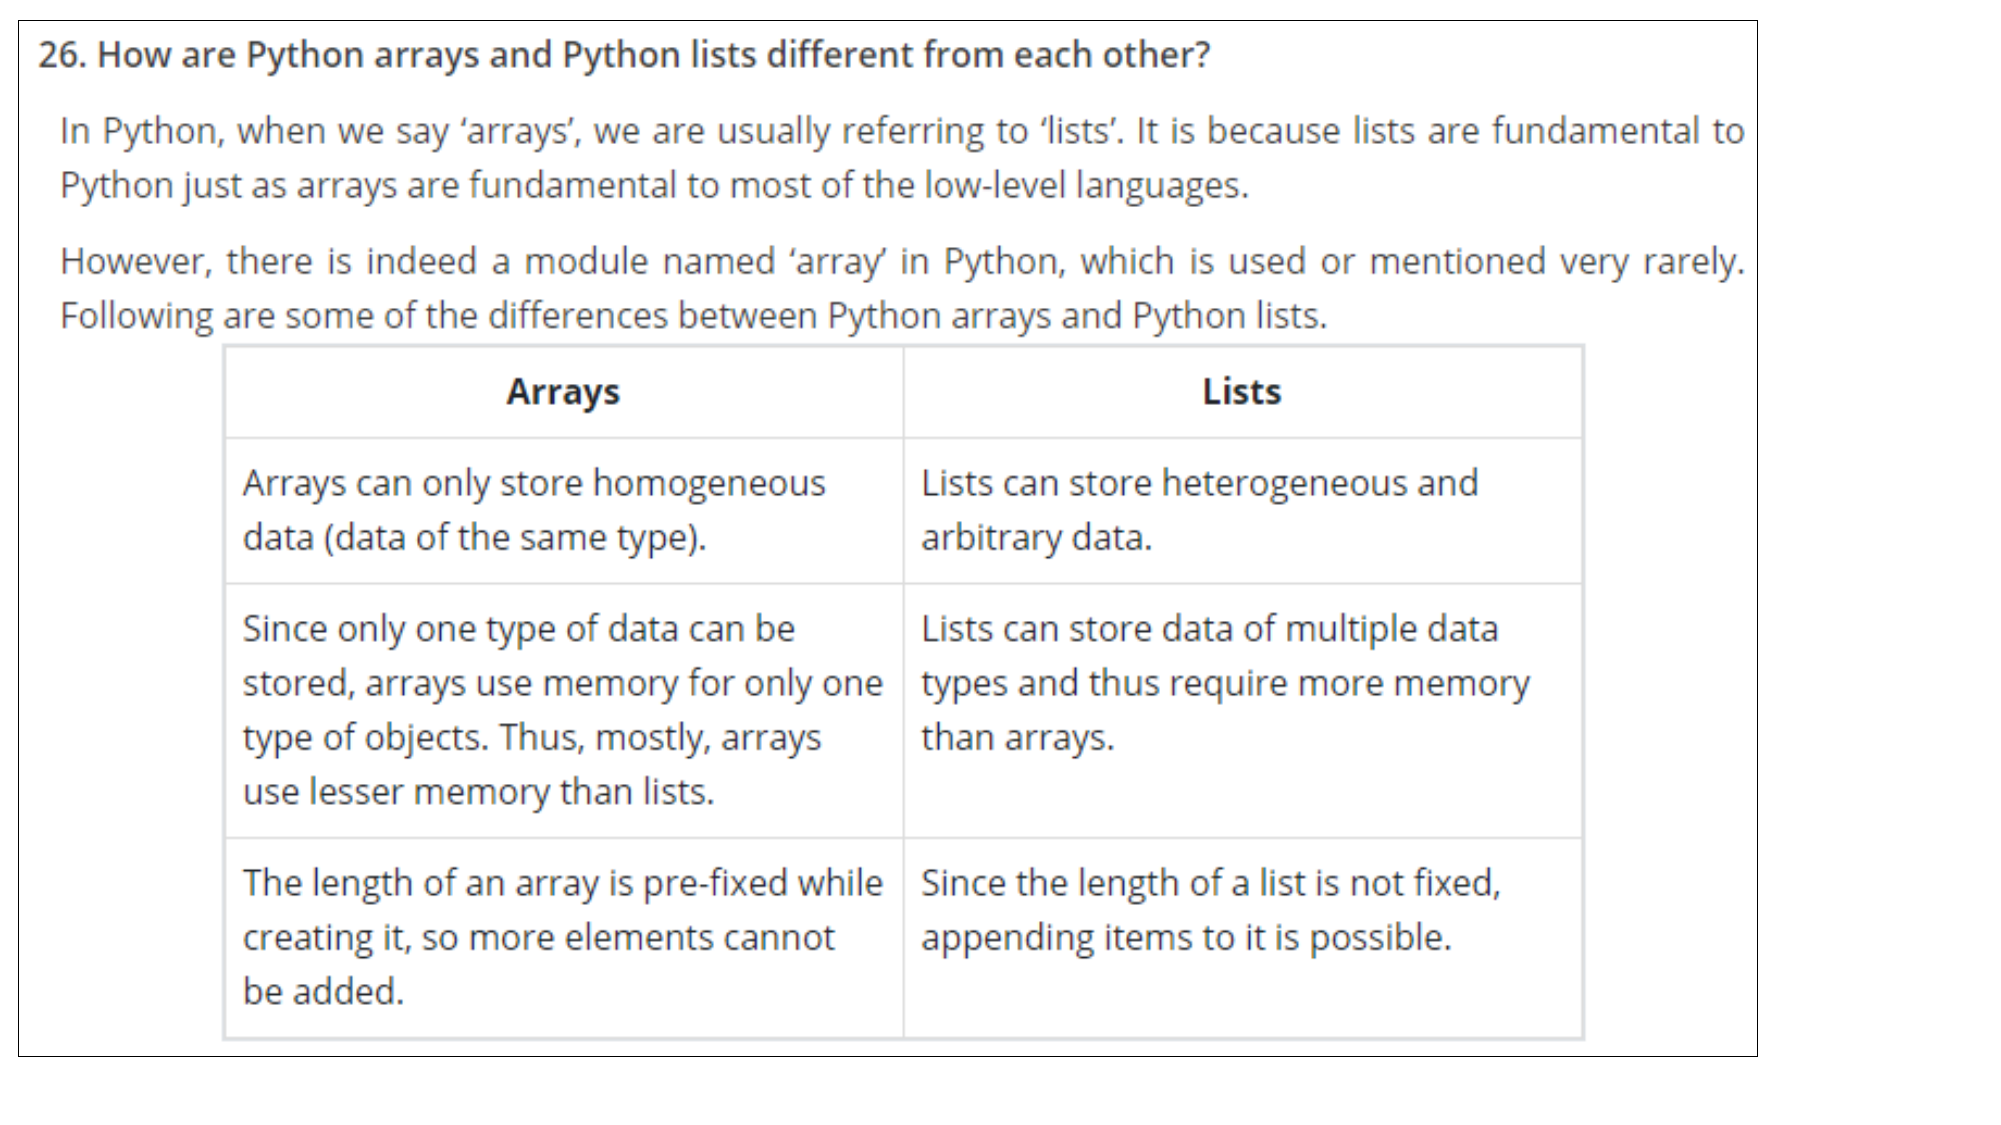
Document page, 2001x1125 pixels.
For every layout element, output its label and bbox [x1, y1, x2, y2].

picture [18, 20, 1758, 1057]
